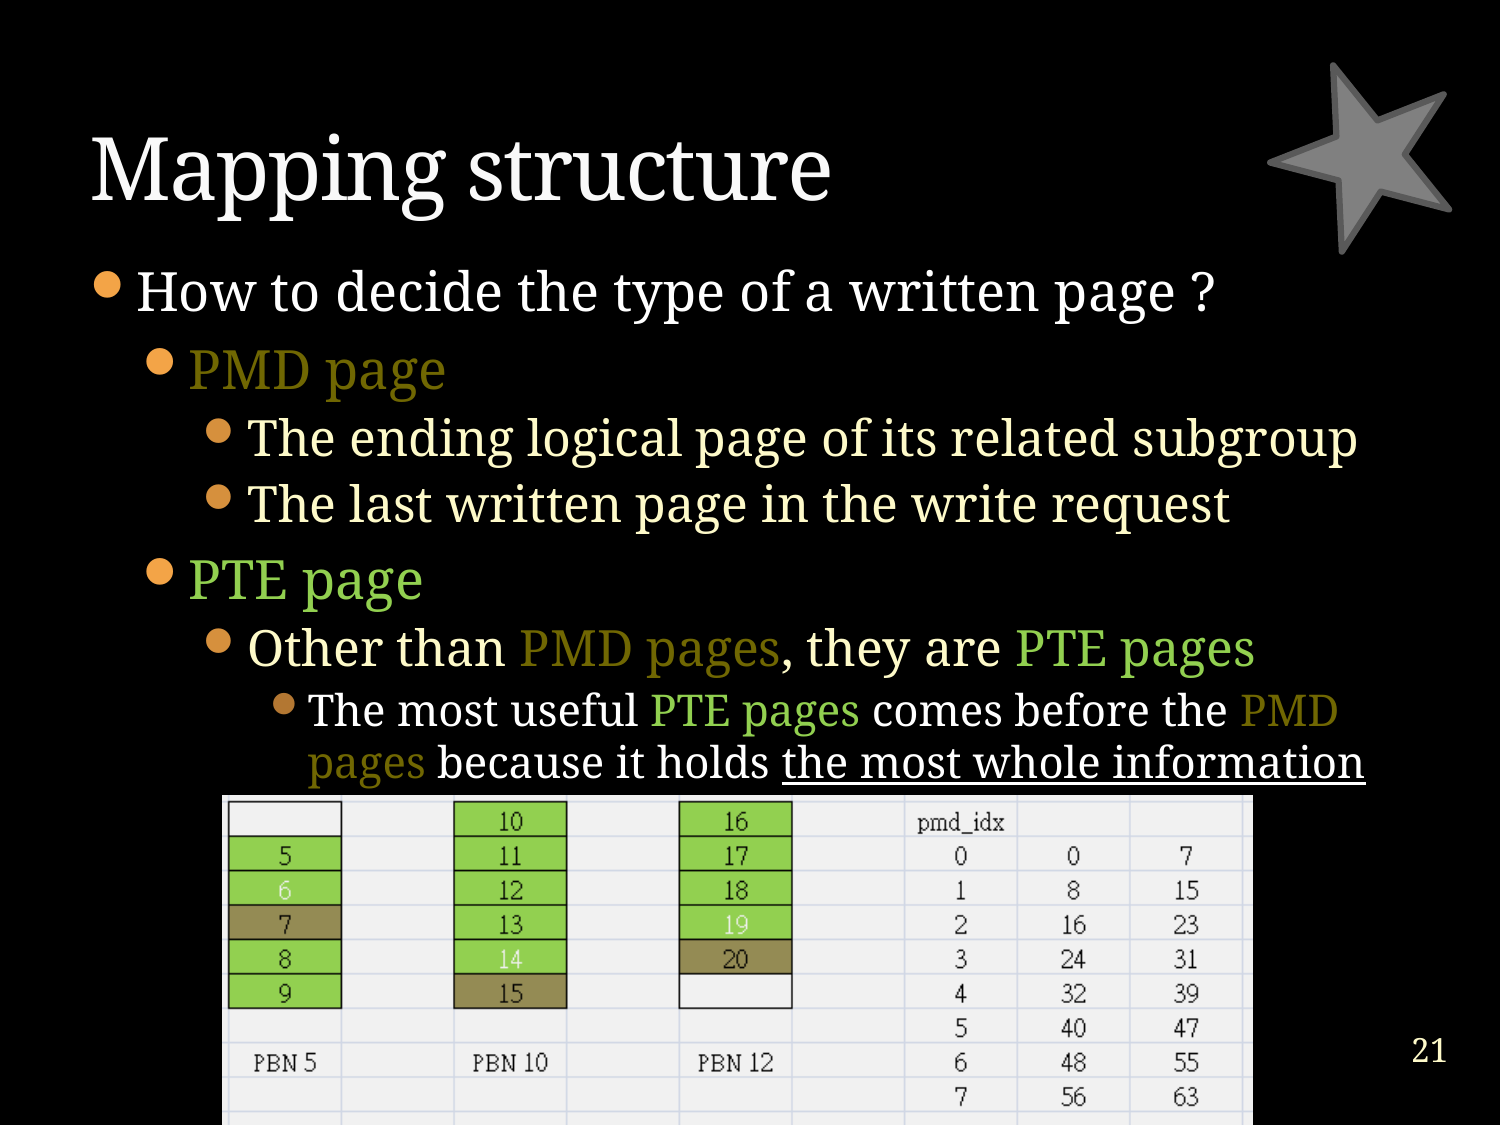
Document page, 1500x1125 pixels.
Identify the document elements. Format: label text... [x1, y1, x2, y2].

text_box 21 [1379, 1013, 1480, 1089]
picture [222, 795, 1253, 1125]
list How to decide the type of a written page ? PMD page The ending logical page of its related subgroup The last written page in the write request PTE page Other than PMD pages, they are PTE pages The most useful PTE pages comes before the PMD pages because it holds the most whole information about its subgroup [74, 249, 1426, 1001]
title Mapping structure [74, 24, 1425, 225]
